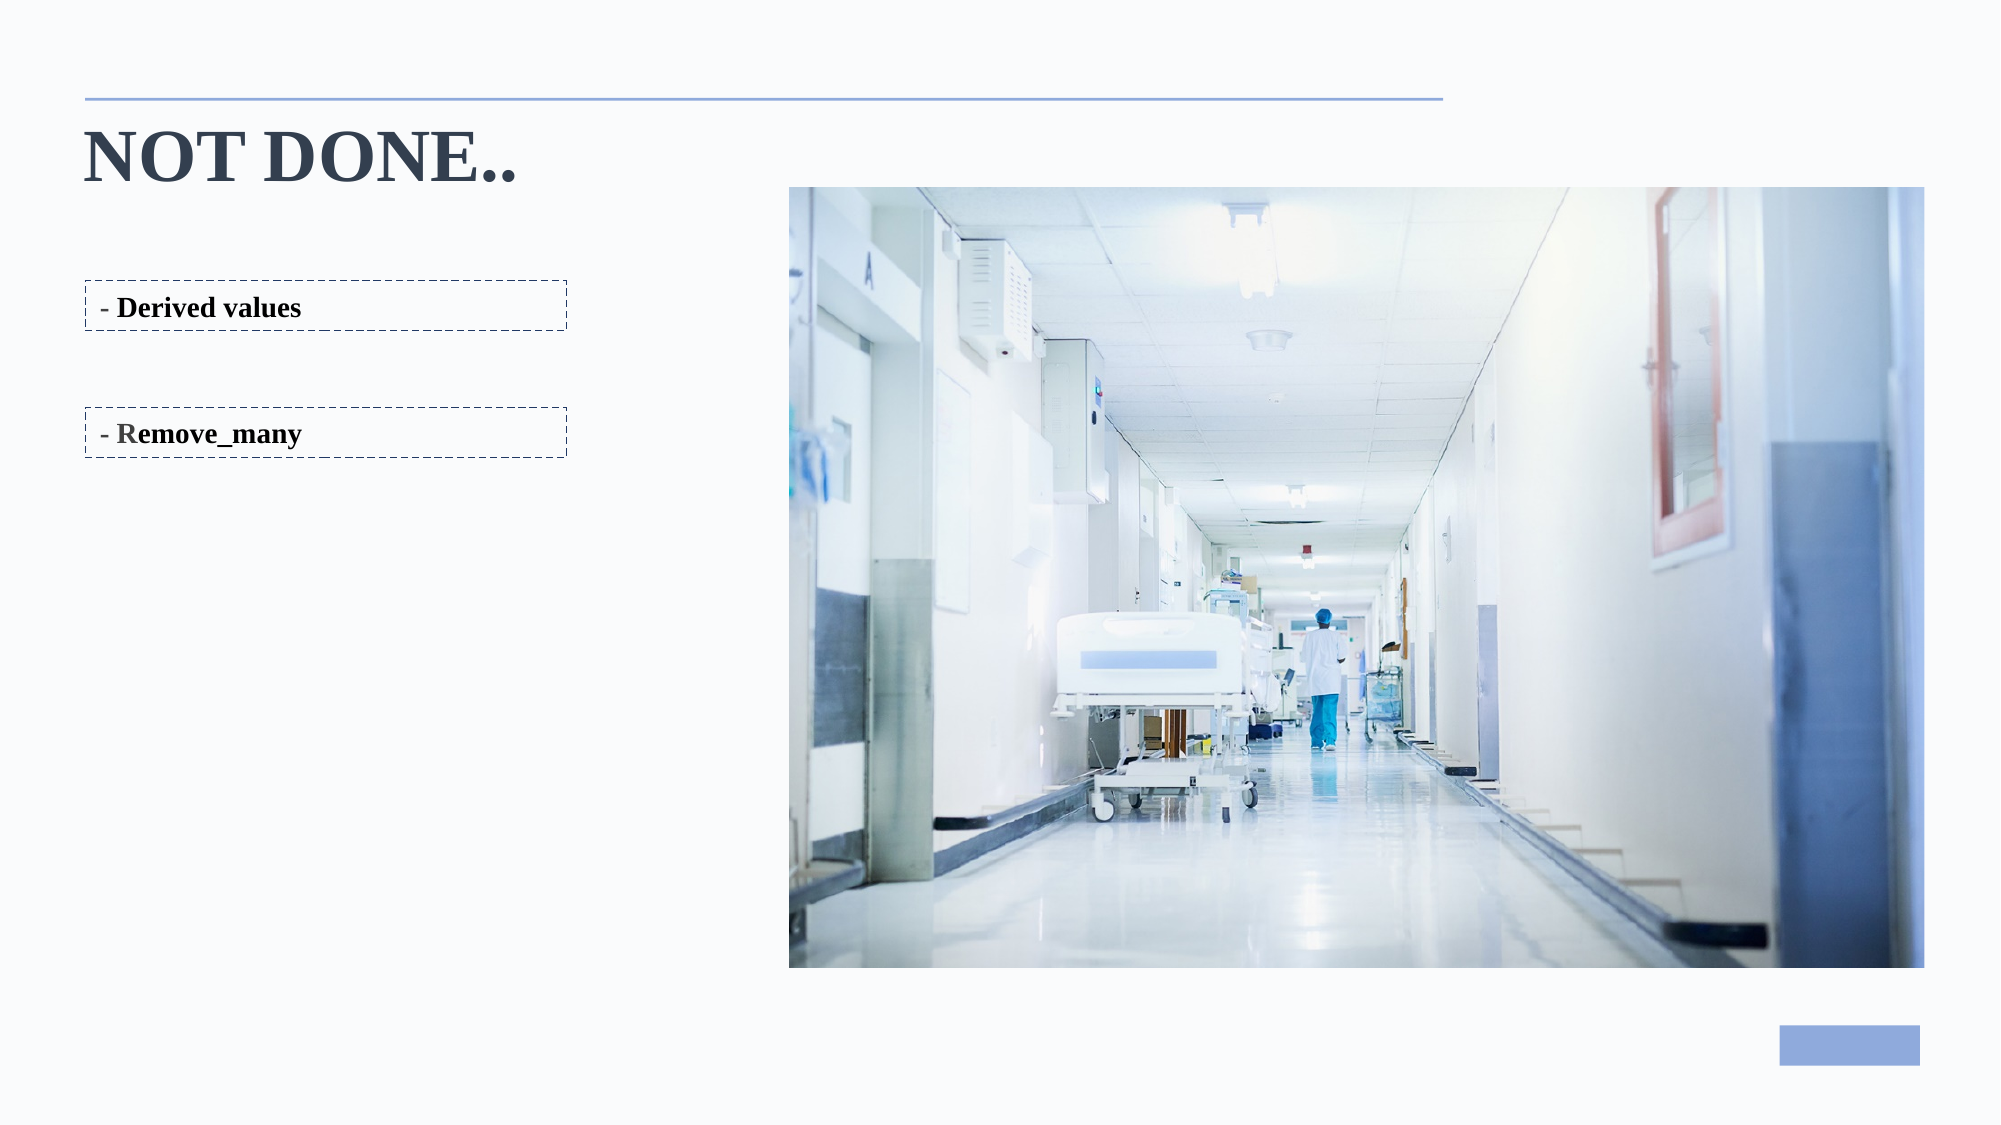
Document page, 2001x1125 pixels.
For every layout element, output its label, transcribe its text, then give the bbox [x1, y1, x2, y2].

picture [789, 186, 1925, 968]
text_box NOT DONE.. [15, 98, 587, 204]
text_box - Derived values [85, 280, 567, 331]
text_box - Remove_many [85, 407, 567, 458]
